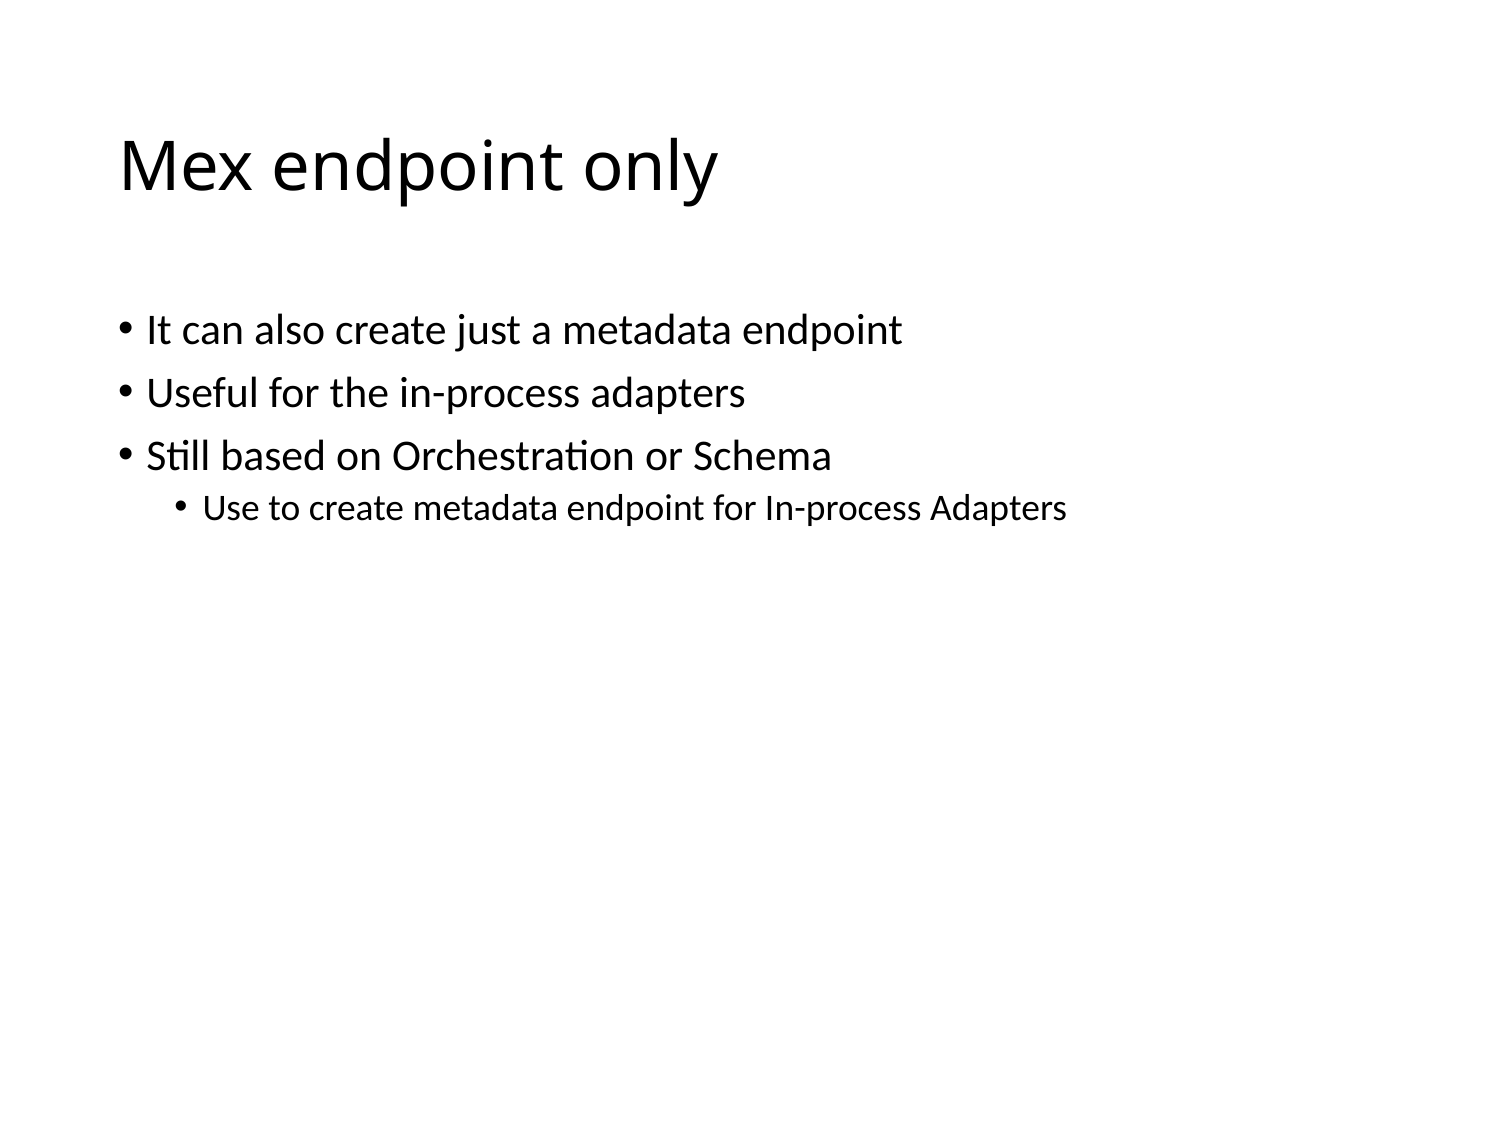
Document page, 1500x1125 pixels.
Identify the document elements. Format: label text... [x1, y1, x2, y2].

list It can also create just a metadata endpoint Useful for the in-process adapters Still based on Orchestration or Schema Use to create metadata endpoint for In-process Adapters [103, 299, 1397, 1014]
title Mex endpoint only [103, 59, 1397, 278]
